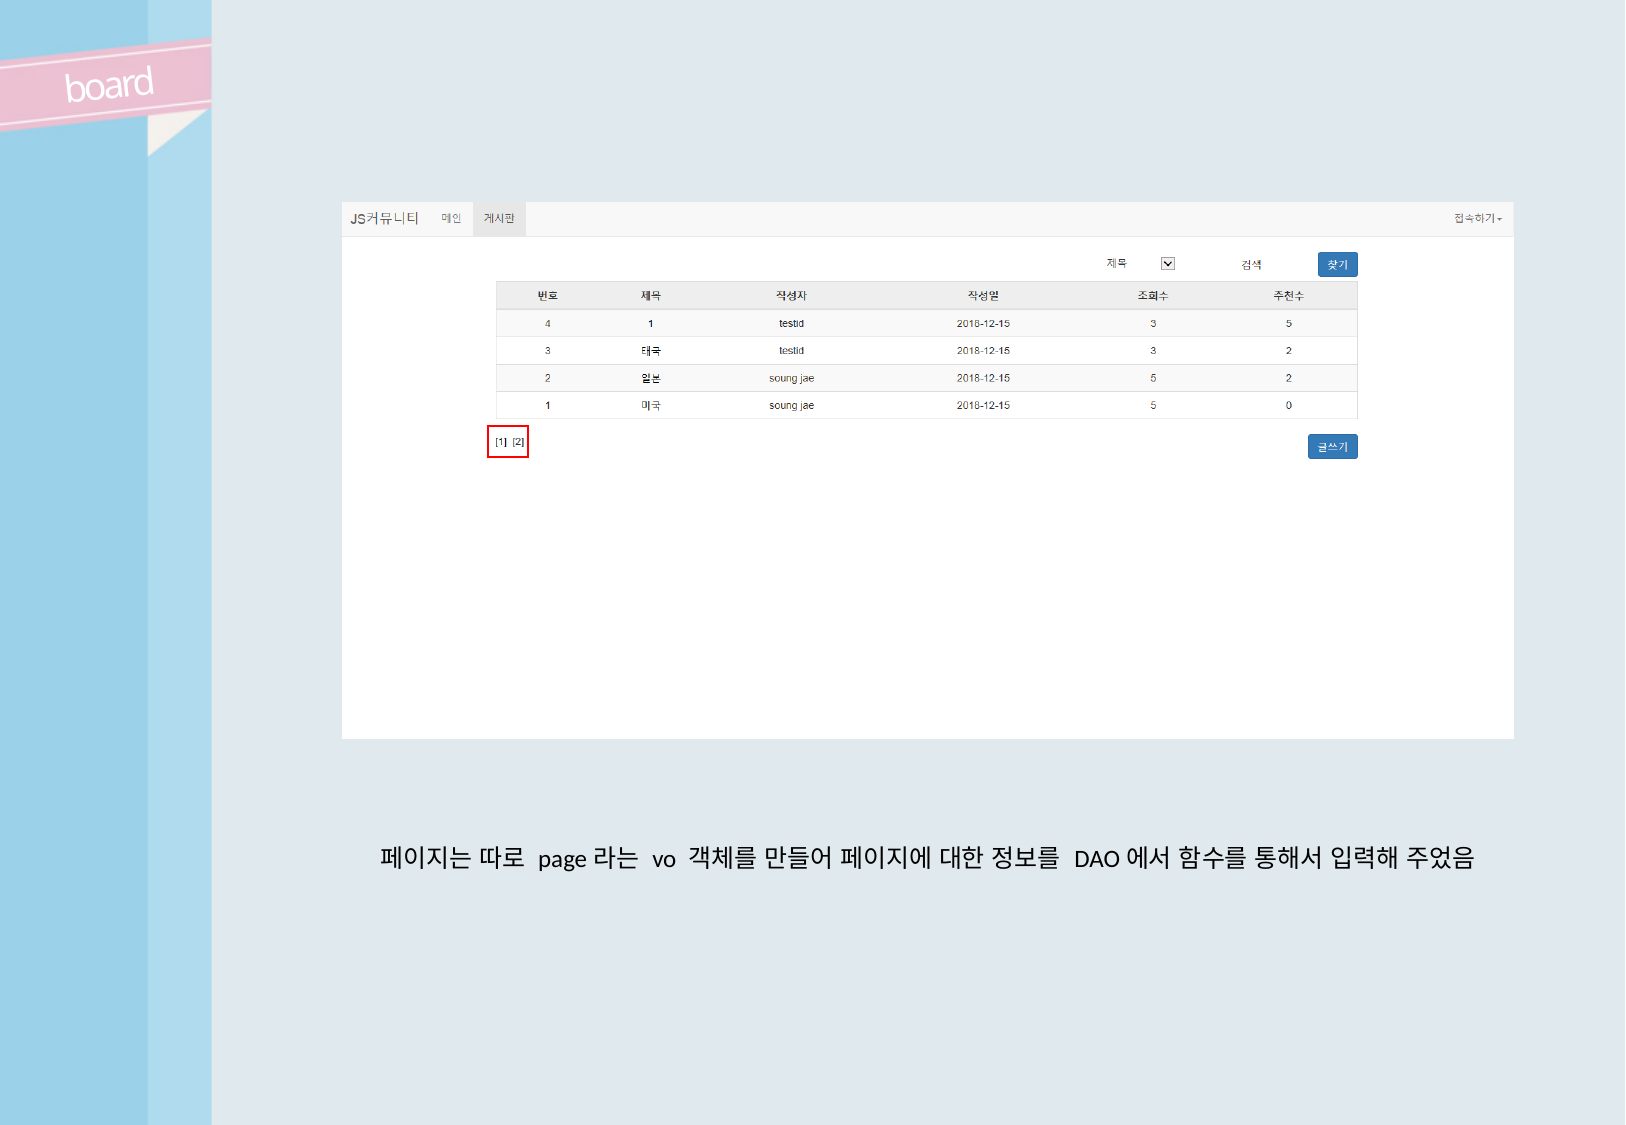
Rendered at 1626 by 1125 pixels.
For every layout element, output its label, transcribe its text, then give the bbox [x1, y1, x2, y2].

text_box board [0, 41, 219, 126]
picture [0, 0, 1626, 1125]
text_box 페이지는 따로 page라는 vo 객체를 만들어 페이지에 대한 정보를 DAO에서 함수를 통해서 입력해 주었음 [350, 834, 1507, 880]
